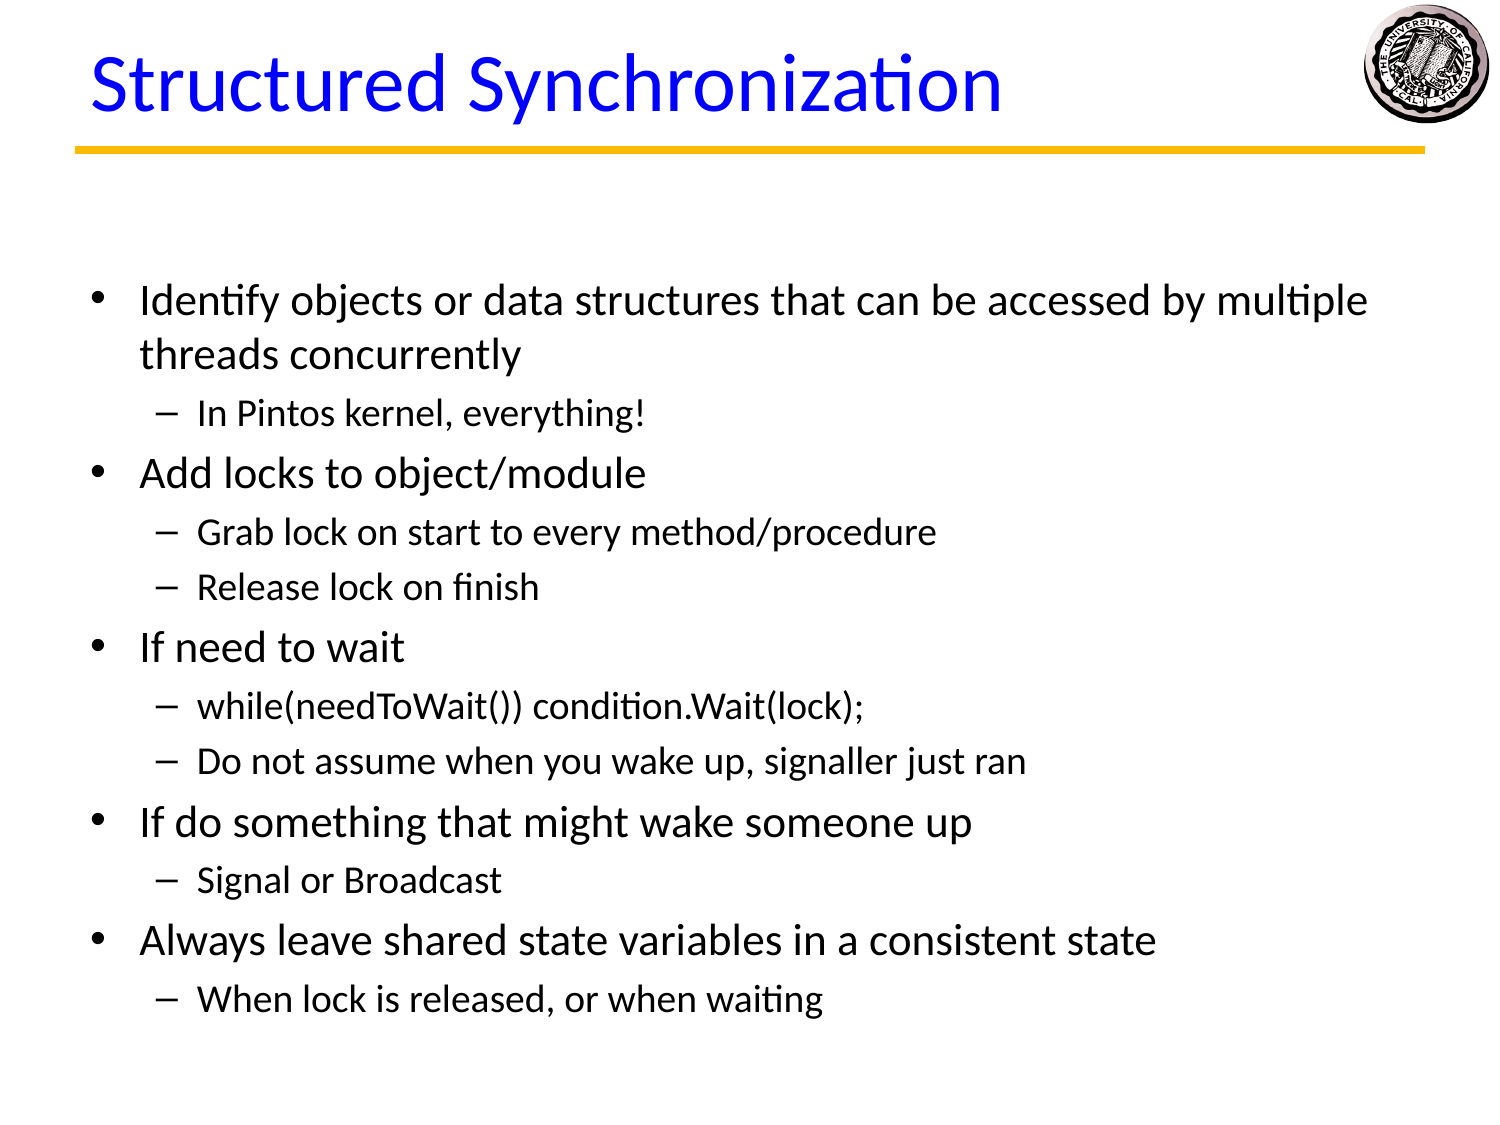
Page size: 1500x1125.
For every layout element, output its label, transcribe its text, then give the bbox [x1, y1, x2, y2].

list Identify objects or data structures that can be accessed by multiple threads concurrently In Pintos kernel, everything! Add locks to object/module Grab lock on start to every method/procedure Release lock on finish If need to wait while(needToWait()) condition.Wait(lock); Do not assume when you wake up, signaller just ran If do something that might wake someone up Signal or Broadcast Always leave shared state variables in a consistent state When lock is released, or when waiting [75, 262, 1425, 1037]
title Structured Synchronization [75, 6, 1425, 150]
picture [1350, 0, 1500, 127]
